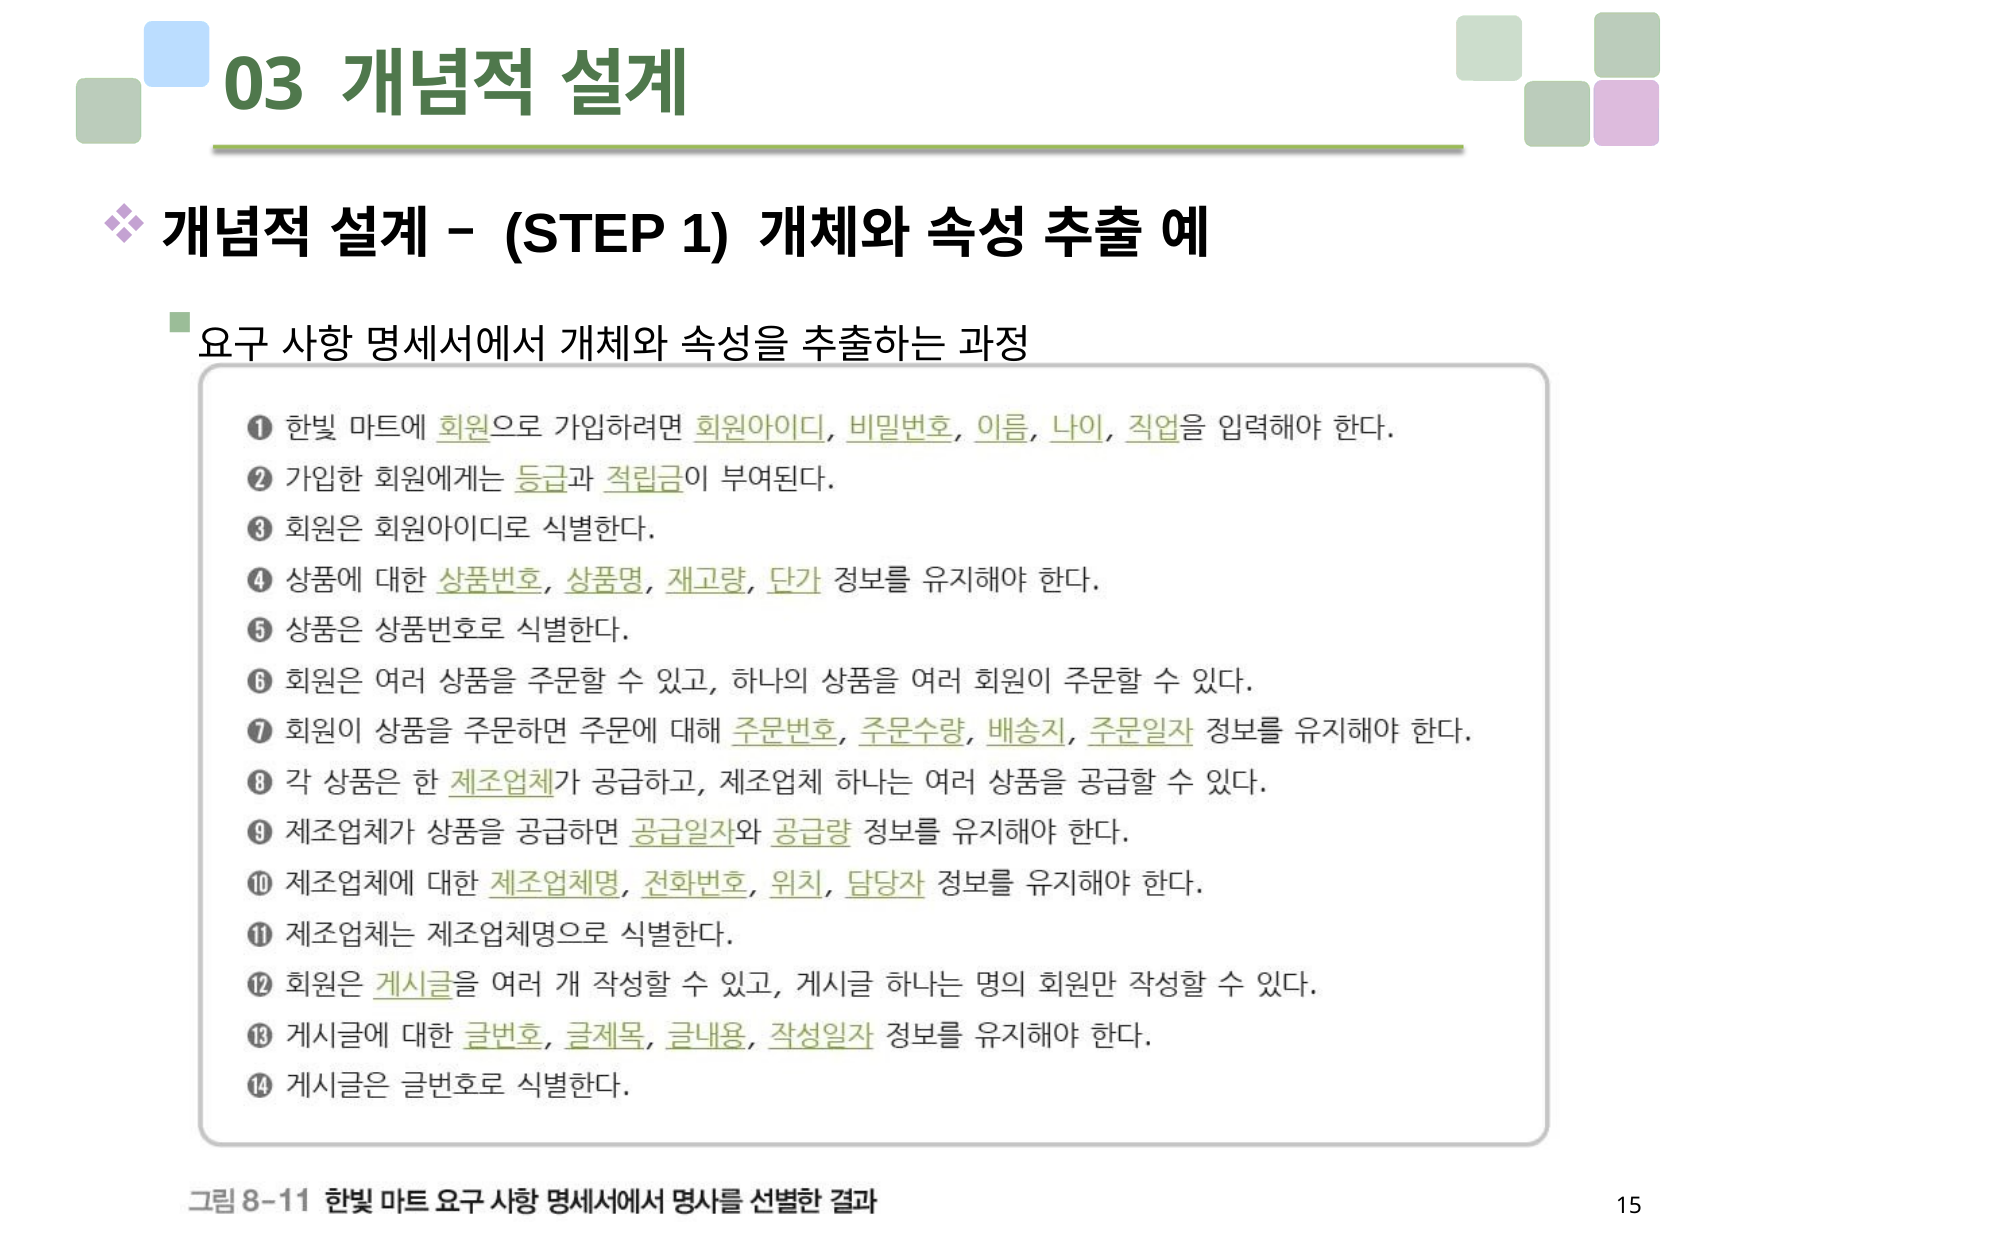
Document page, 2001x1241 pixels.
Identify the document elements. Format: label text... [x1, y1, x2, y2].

picture [143, 21, 210, 87]
title 03 개념적 설계 [221, 34, 701, 162]
text_box 개념적 설계 – (STEP 1) 개체와 속성 추출 예 요구 사항 명세서에서 개체와 속성을 추출하는 과정 [97, 162, 1243, 373]
picture [1456, 15, 1523, 81]
picture [208, 142, 221, 159]
picture [701, 142, 1469, 159]
text_box [179, 362, 1560, 1222]
picture [1524, 80, 1591, 147]
picture [1593, 80, 1660, 146]
picture [75, 77, 142, 144]
text_box 15 [1611, 1195, 1647, 1222]
picture [1594, 12, 1661, 78]
